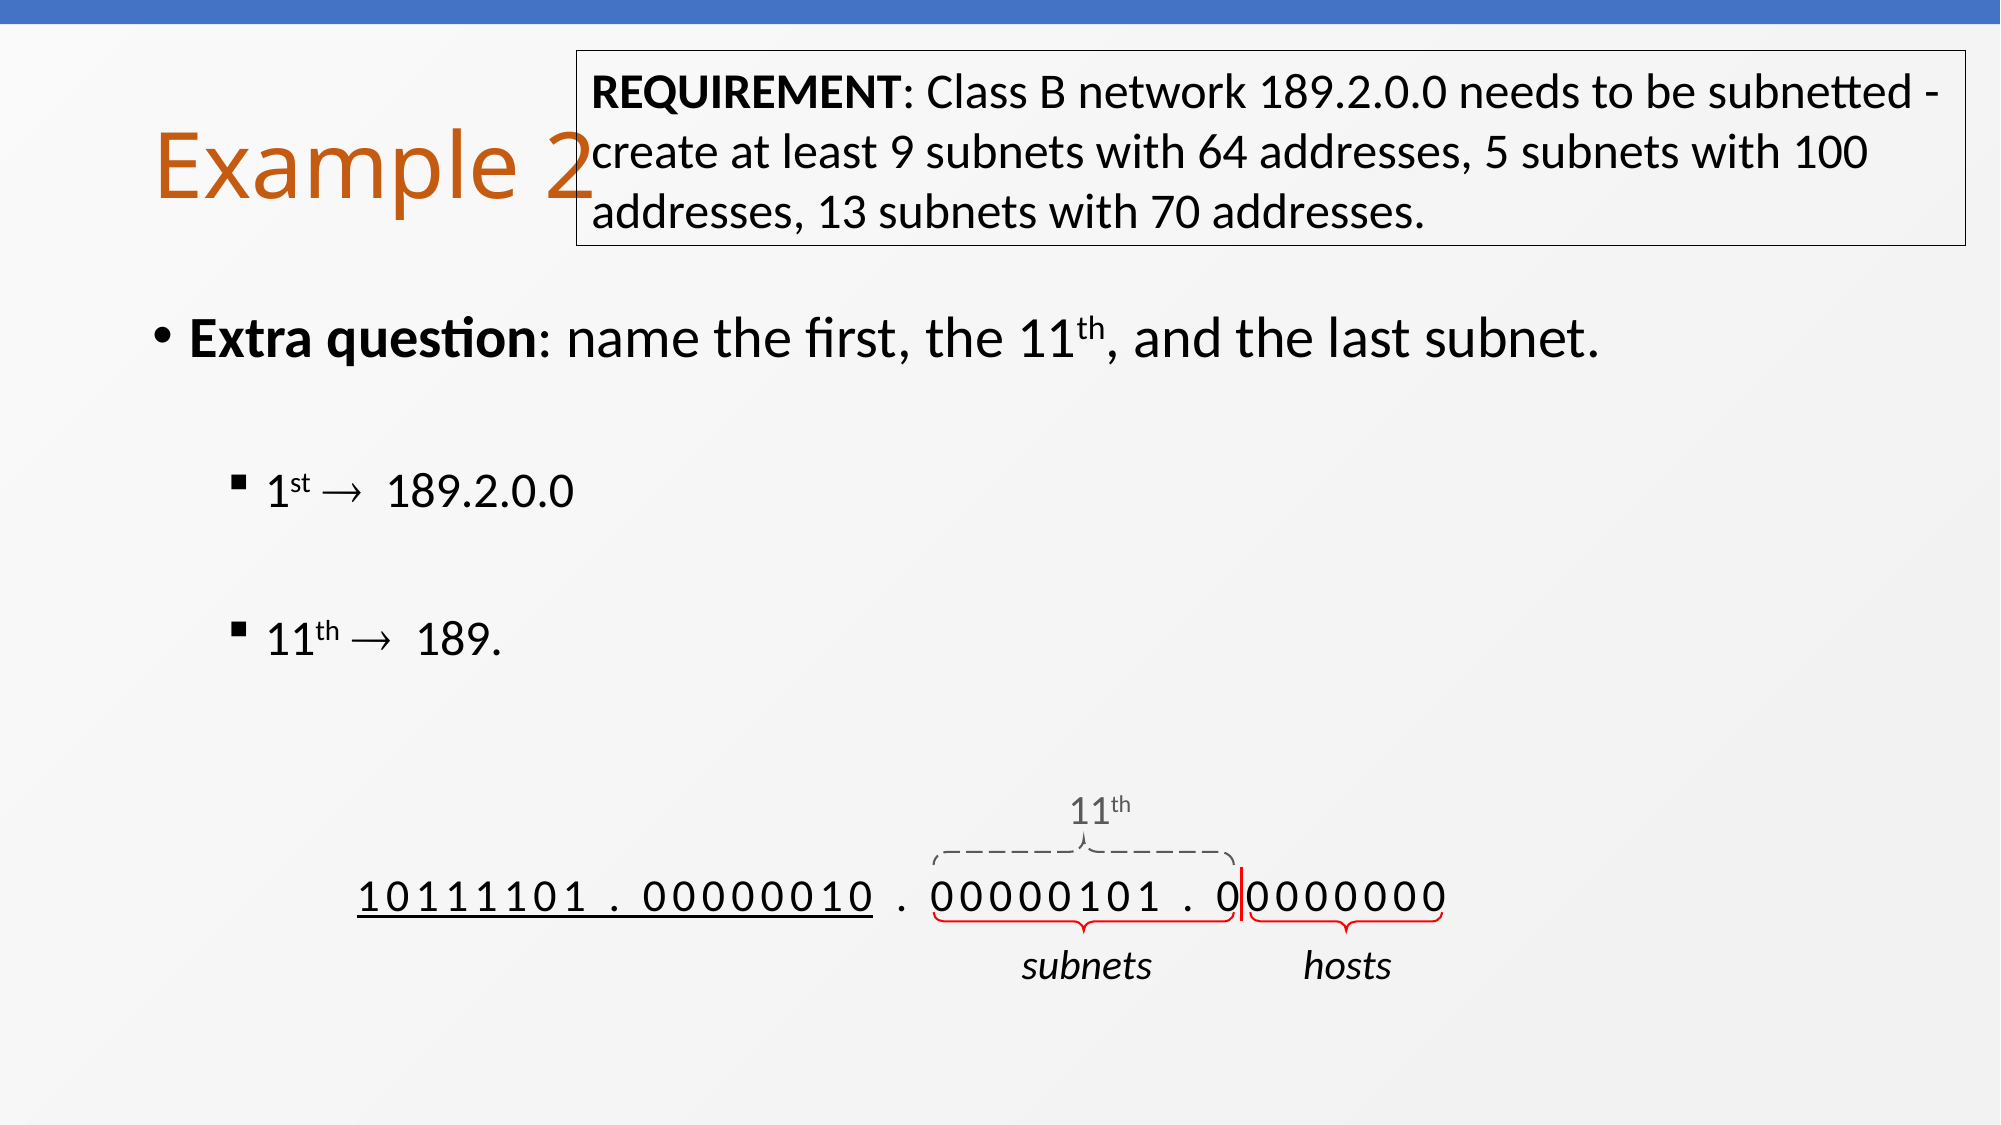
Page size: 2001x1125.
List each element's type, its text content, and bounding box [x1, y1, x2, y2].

text_box [933, 841, 1235, 866]
title Example 2 [137, 59, 1863, 278]
text_box 11th [1053, 775, 1158, 841]
text_box REQUIREMENT: Class B network 189.2.0.0 needs to be subnetted - create at least 9 subnets with 64 addresses, 5 subnets with 100 addresses, 13 subnets with 70 addresses. [576, 50, 1966, 246]
text_box [0, 0, 2000, 25]
text_box hosts [1288, 930, 1407, 996]
list Extra question: name the first, the 11th, and the last subnet. 1st  189.2.0.0 11th  189. [137, 299, 1863, 1014]
text_box subnets [1006, 930, 1168, 996]
text_box 10111101 . 00000010 . 00000101 . 00000000 [341, 858, 1587, 929]
text_box [1249, 912, 1443, 930]
text_box [933, 912, 1235, 930]
